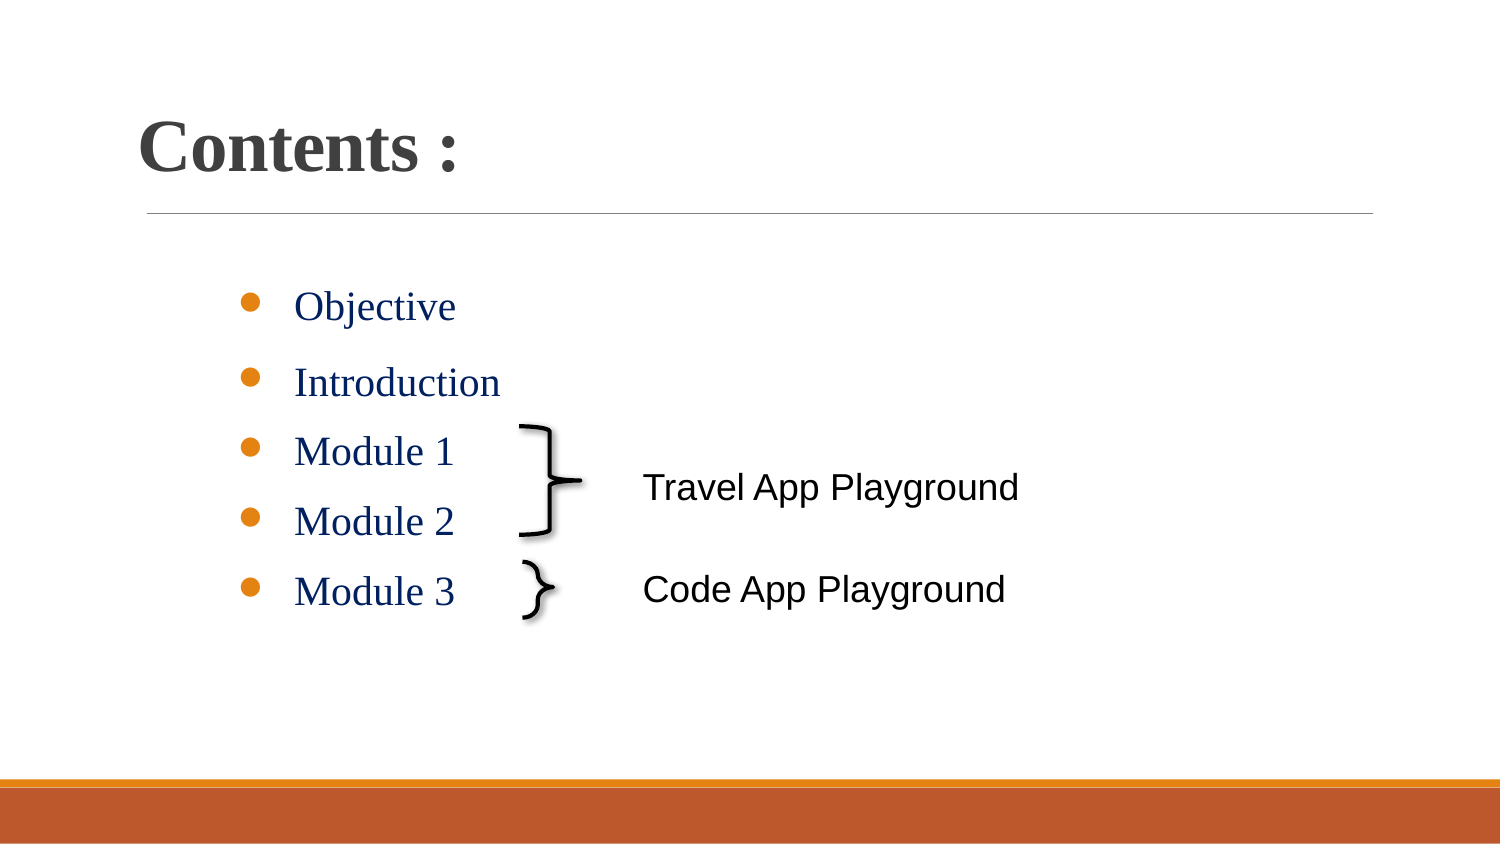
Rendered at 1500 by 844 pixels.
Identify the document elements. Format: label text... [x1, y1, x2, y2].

list Objective Introduction Module 1 Module 2 Module 3 [222, 189, 1500, 750]
text_box [519, 424, 583, 537]
text_box Code App Playground [627, 557, 1266, 617]
text_box Travel App Playground [627, 455, 1266, 516]
title Contents : [122, 95, 1500, 189]
text_box [522, 559, 556, 620]
